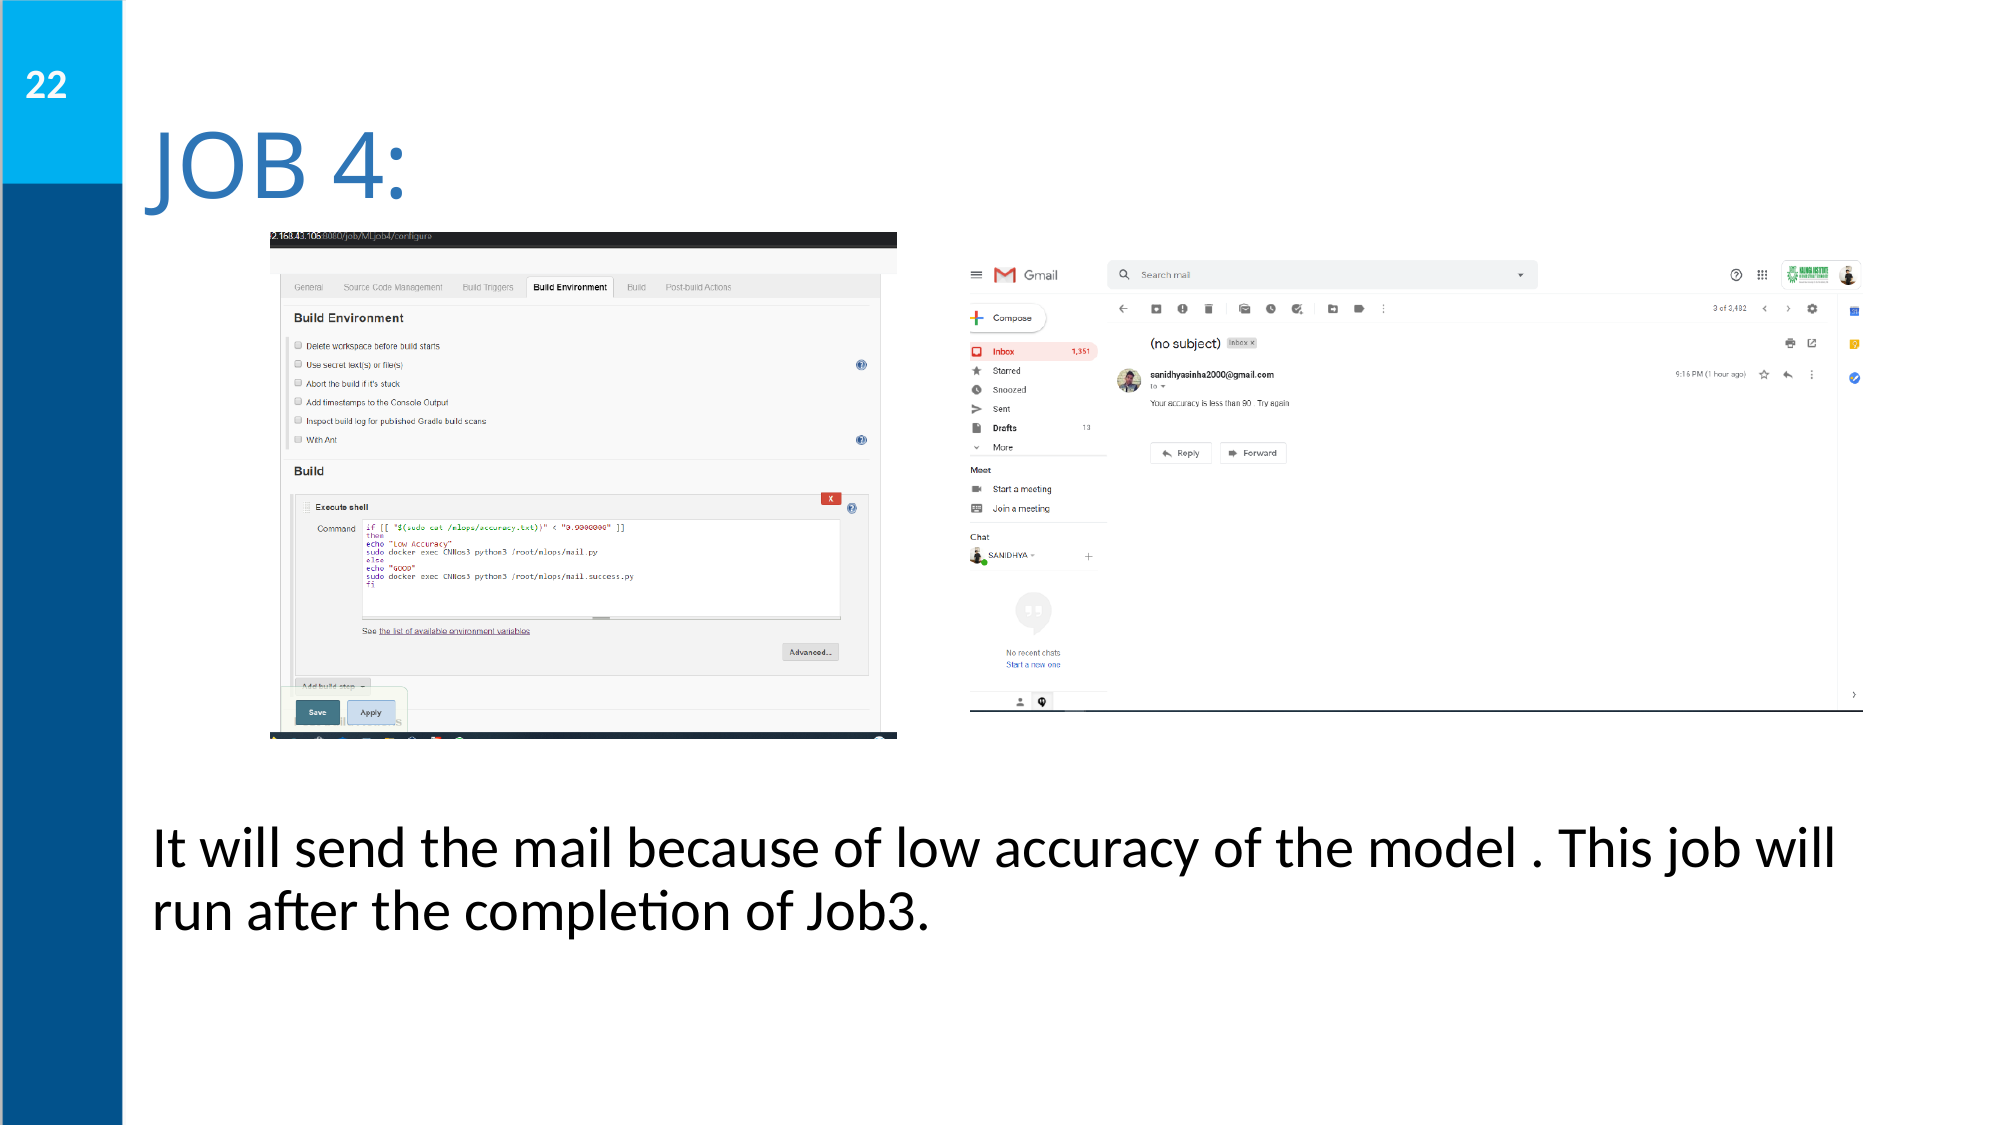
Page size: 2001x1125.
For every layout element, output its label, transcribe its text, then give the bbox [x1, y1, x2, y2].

picture [970, 260, 1863, 712]
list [0, 0, 126, 1125]
list It will send the mail because of low accuracy of the model . This job will run after the completion of Job3. [137, 299, 1863, 1043]
picture [270, 232, 897, 740]
title JOB 4: [137, 59, 1863, 278]
